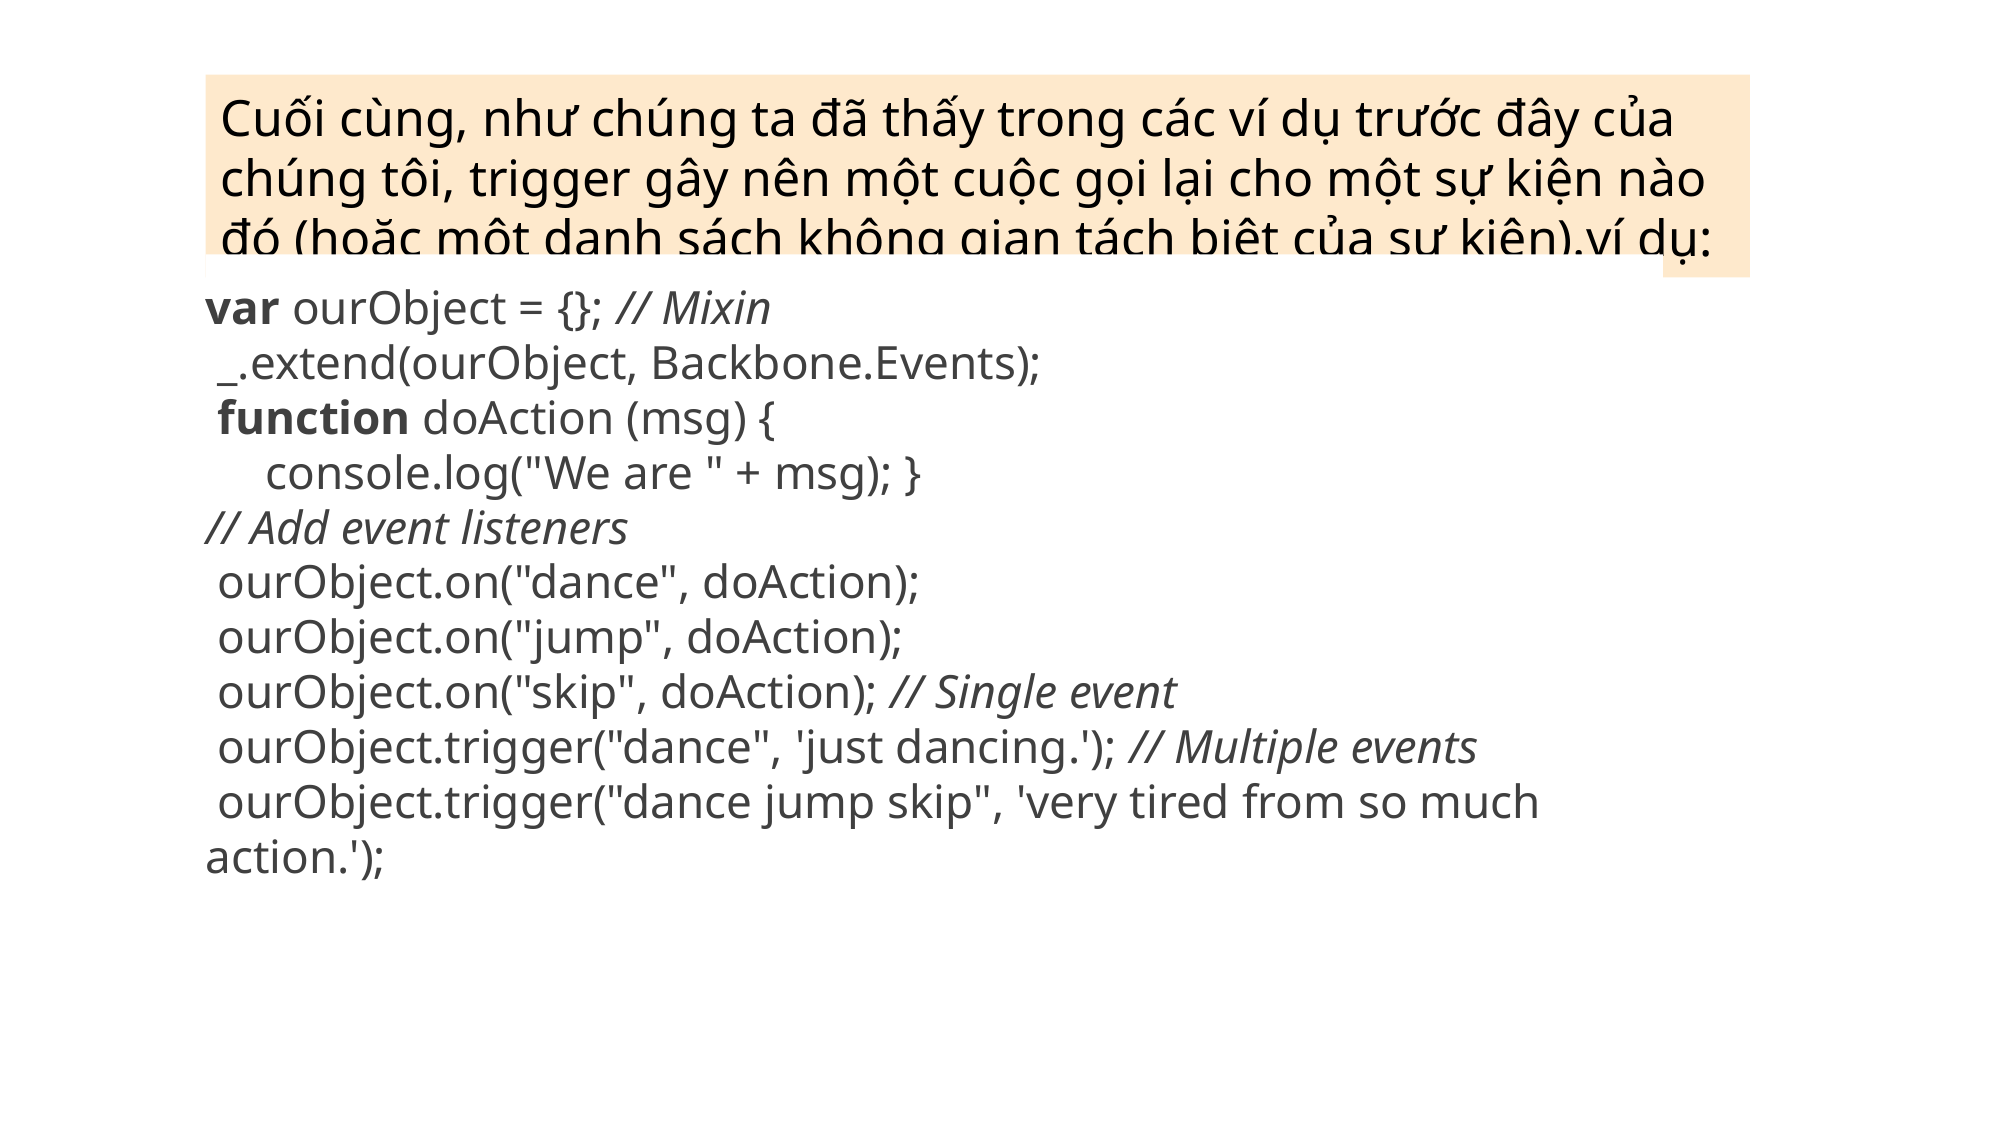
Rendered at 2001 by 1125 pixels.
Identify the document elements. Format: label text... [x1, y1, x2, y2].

subtitle var ourObject = {}; // Mixin _.extend(ourObject, Backbone.Events); function doAction (msg) { console.log("We are " + msg); } // Add event listeners ourObject.on("dance", doAction); ourObject.on("jump", doAction); ourObject.on("skip", doAction); // Single event ourObject.trigger("dance", 'just dancing.'); // Multiple events ourObject.trigger("dance jump skip", 'very tired from so much action.'); [205, 254, 1663, 934]
title Cuối cùng, như chúng ta đã thấy trong các ví dụ trước đây của chúng tôi, trigger gây nên một cuộc gọi lại cho một sự kiện nào đó (hoặc một danh sách không gian tách biệt của sự kiện).ví dụ: [205, 74, 1750, 278]
